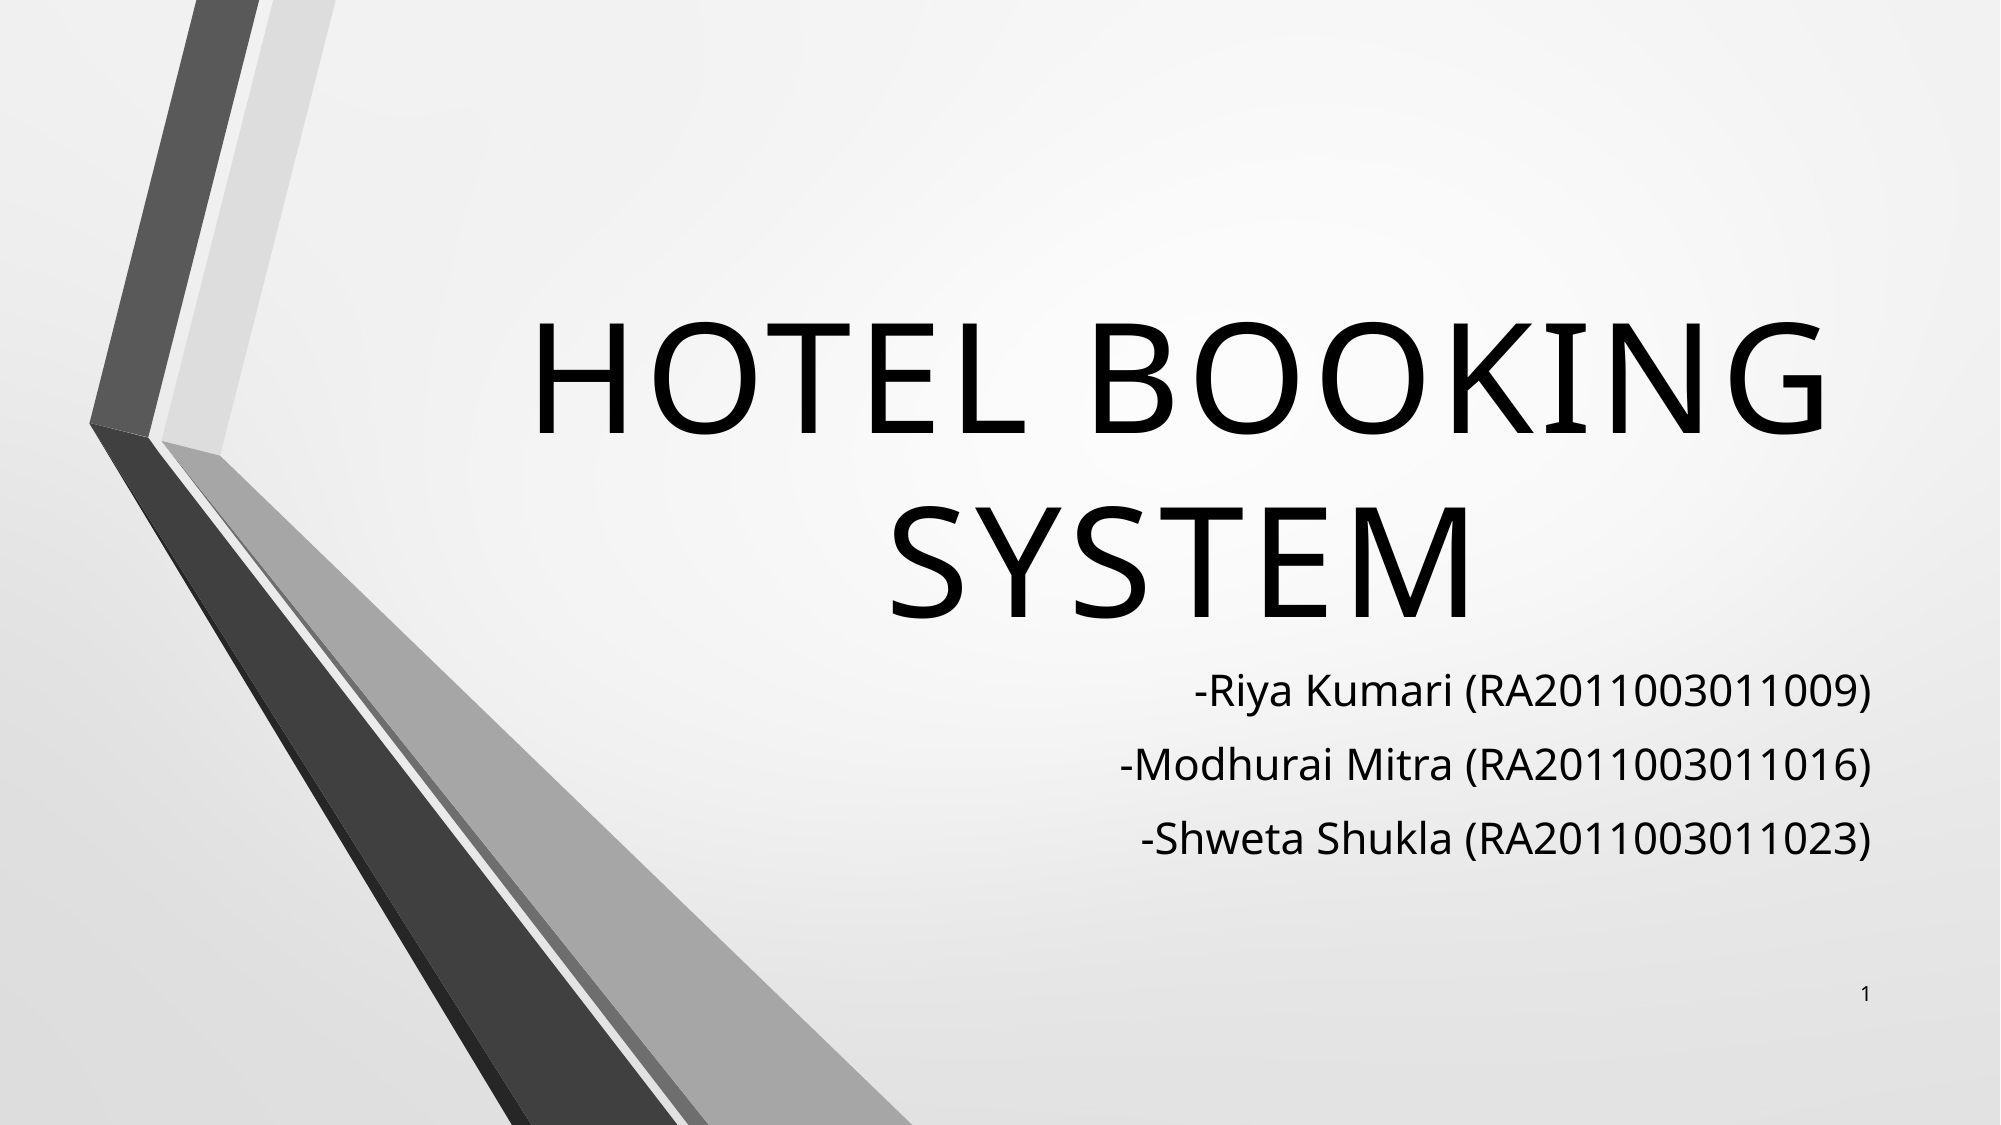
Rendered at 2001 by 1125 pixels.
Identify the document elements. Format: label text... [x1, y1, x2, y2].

slide_number 1 [1796, 965, 1887, 1025]
title HOTEL BOOKING SYSTEM [480, 226, 1887, 656]
subtitle -Riya Kumari (RA2011003011009) -Modhurai Mitra (RA2011003011016) -Shweta Shukla (RA2011003011023) [740, 655, 1887, 884]
